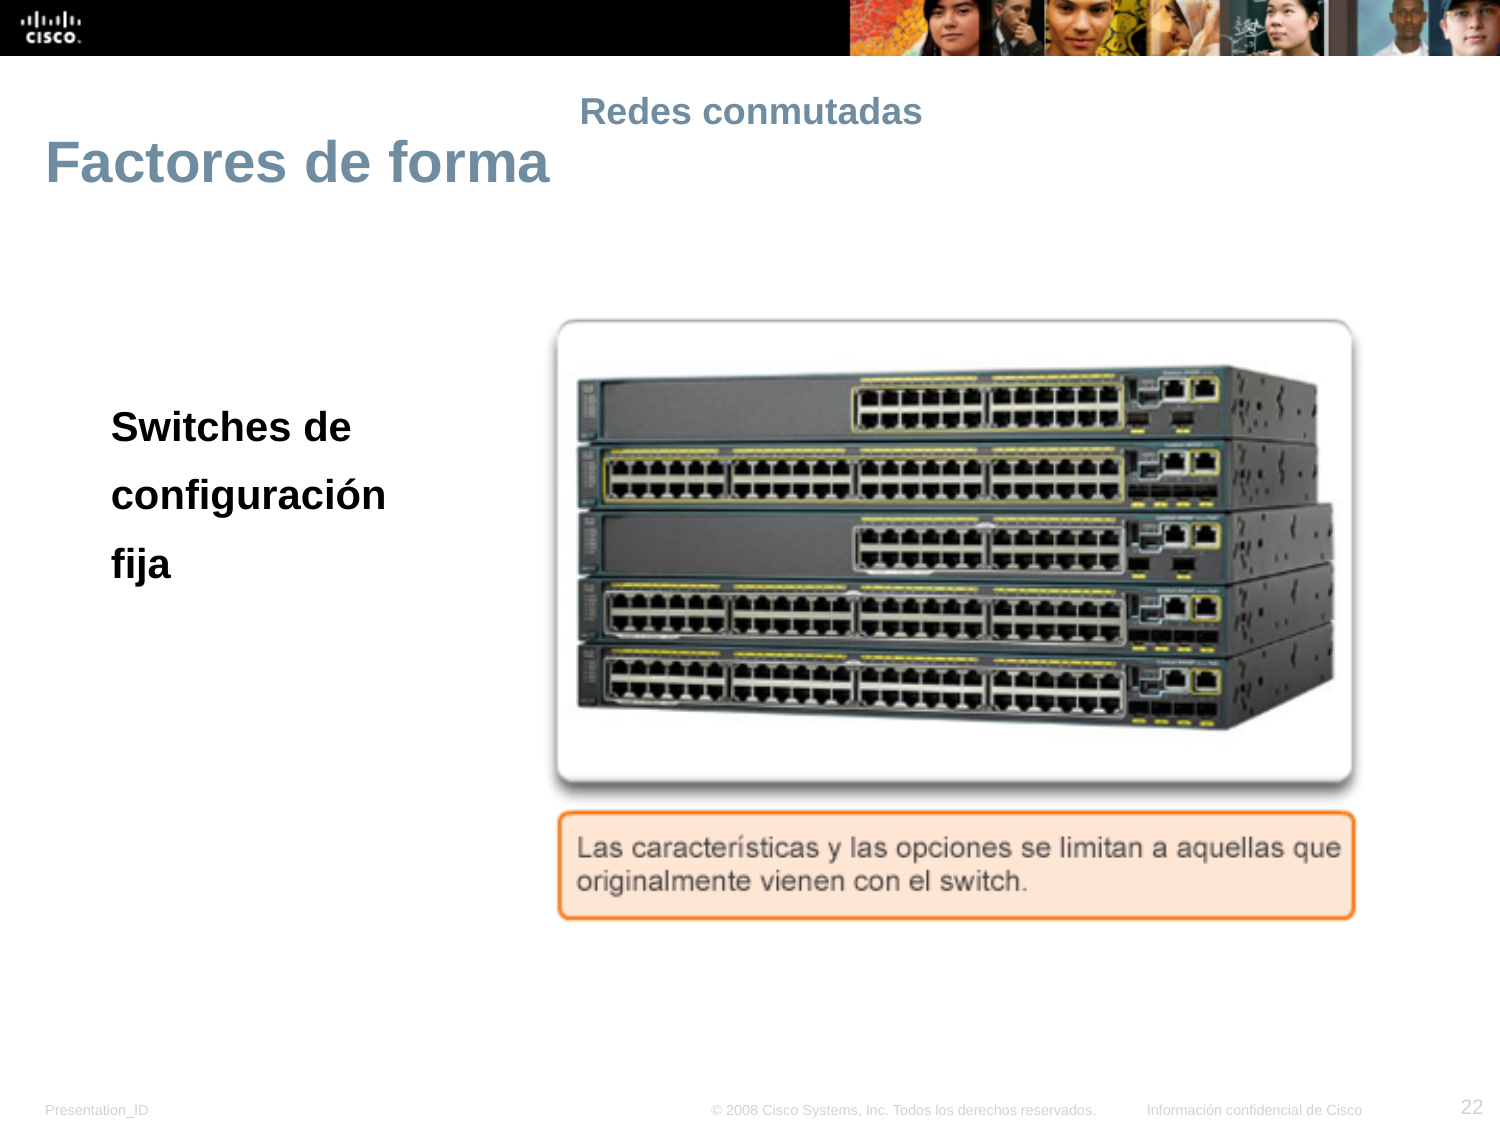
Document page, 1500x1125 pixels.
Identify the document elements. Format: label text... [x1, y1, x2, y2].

picture [524, 264, 1379, 984]
picture [0, 0, 1500, 56]
title Redes conmutadas Factores de forma [31, 64, 1471, 203]
list Switches de configuración fija [97, 396, 443, 557]
